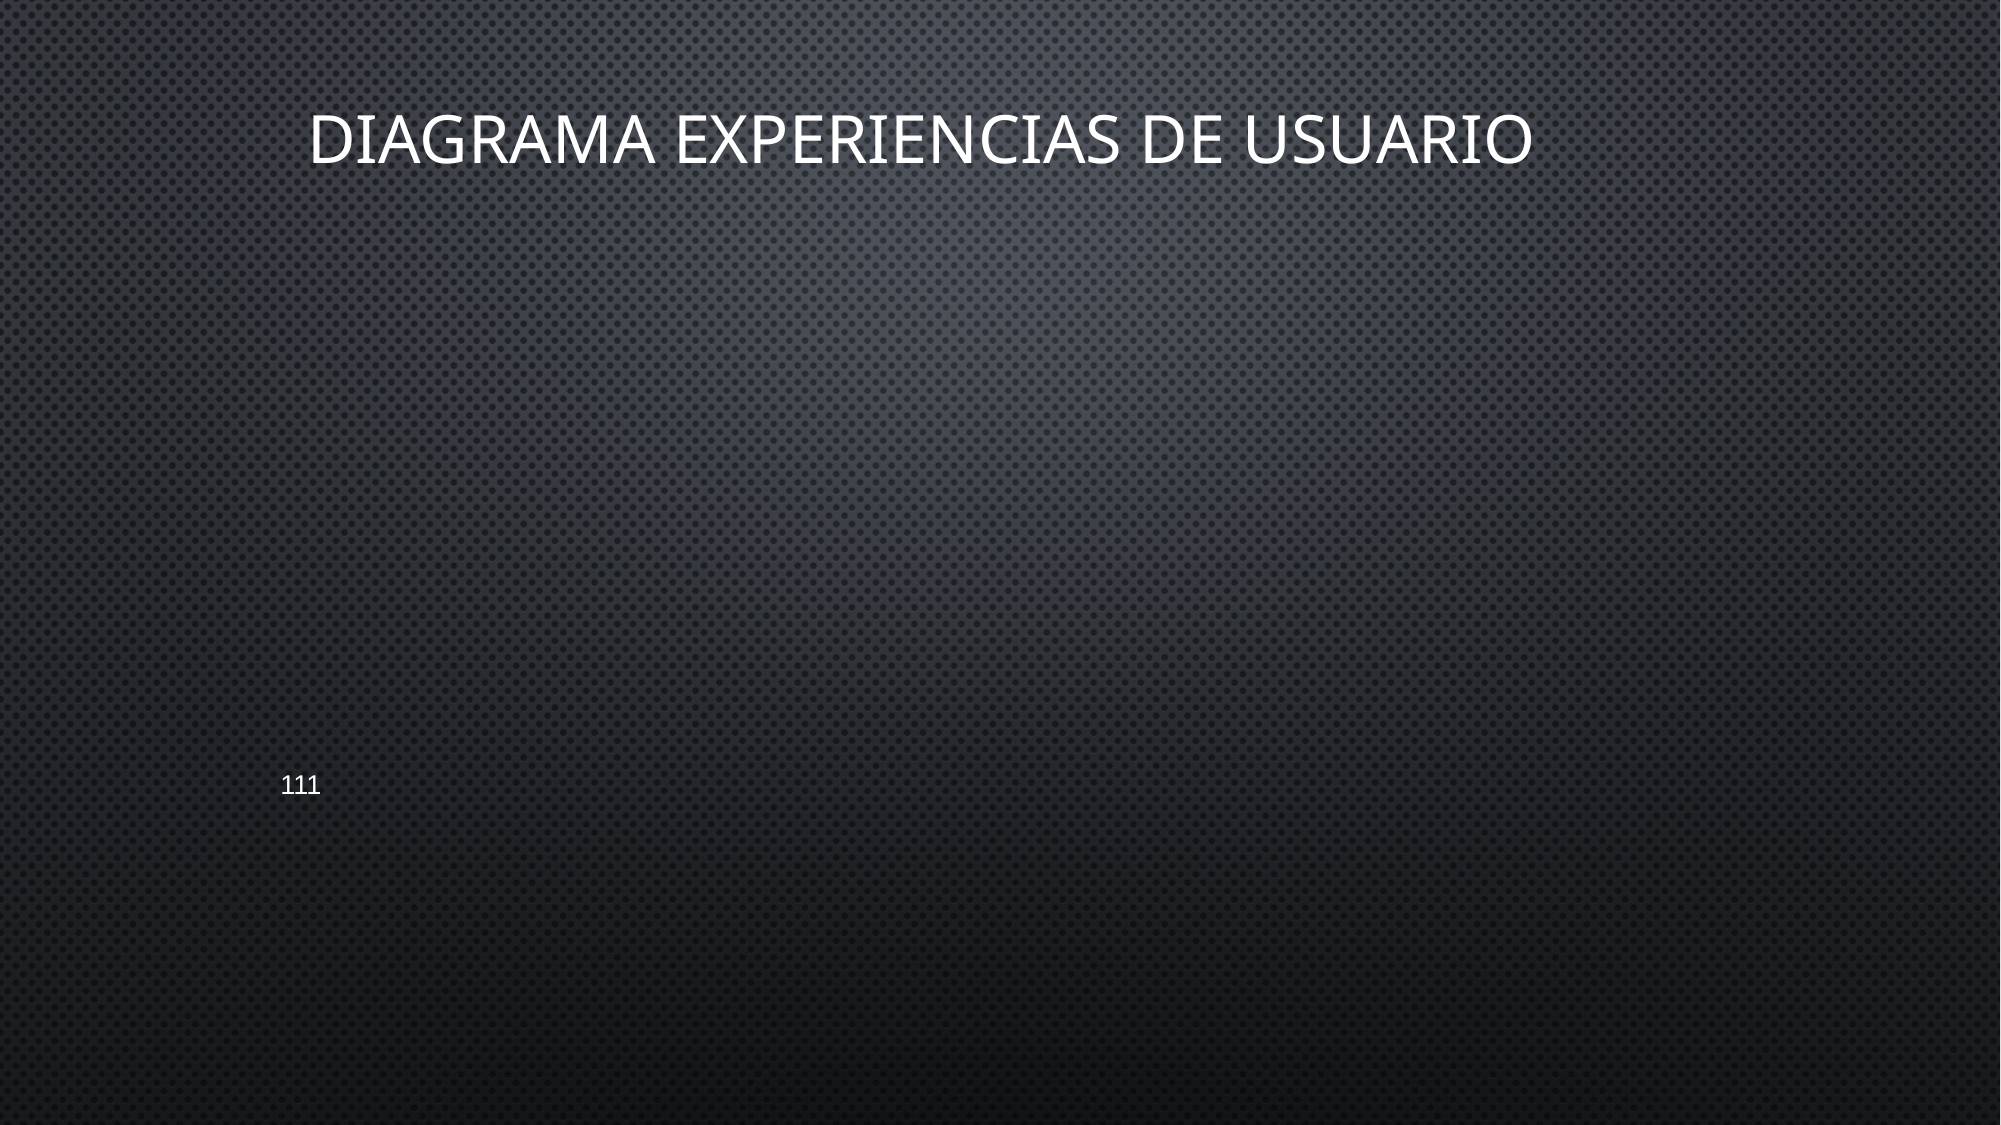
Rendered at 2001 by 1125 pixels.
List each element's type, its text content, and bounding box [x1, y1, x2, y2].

title Diagrama experiencias de usuario [109, 0, 1735, 294]
list 111 [265, 199, 1636, 853]
